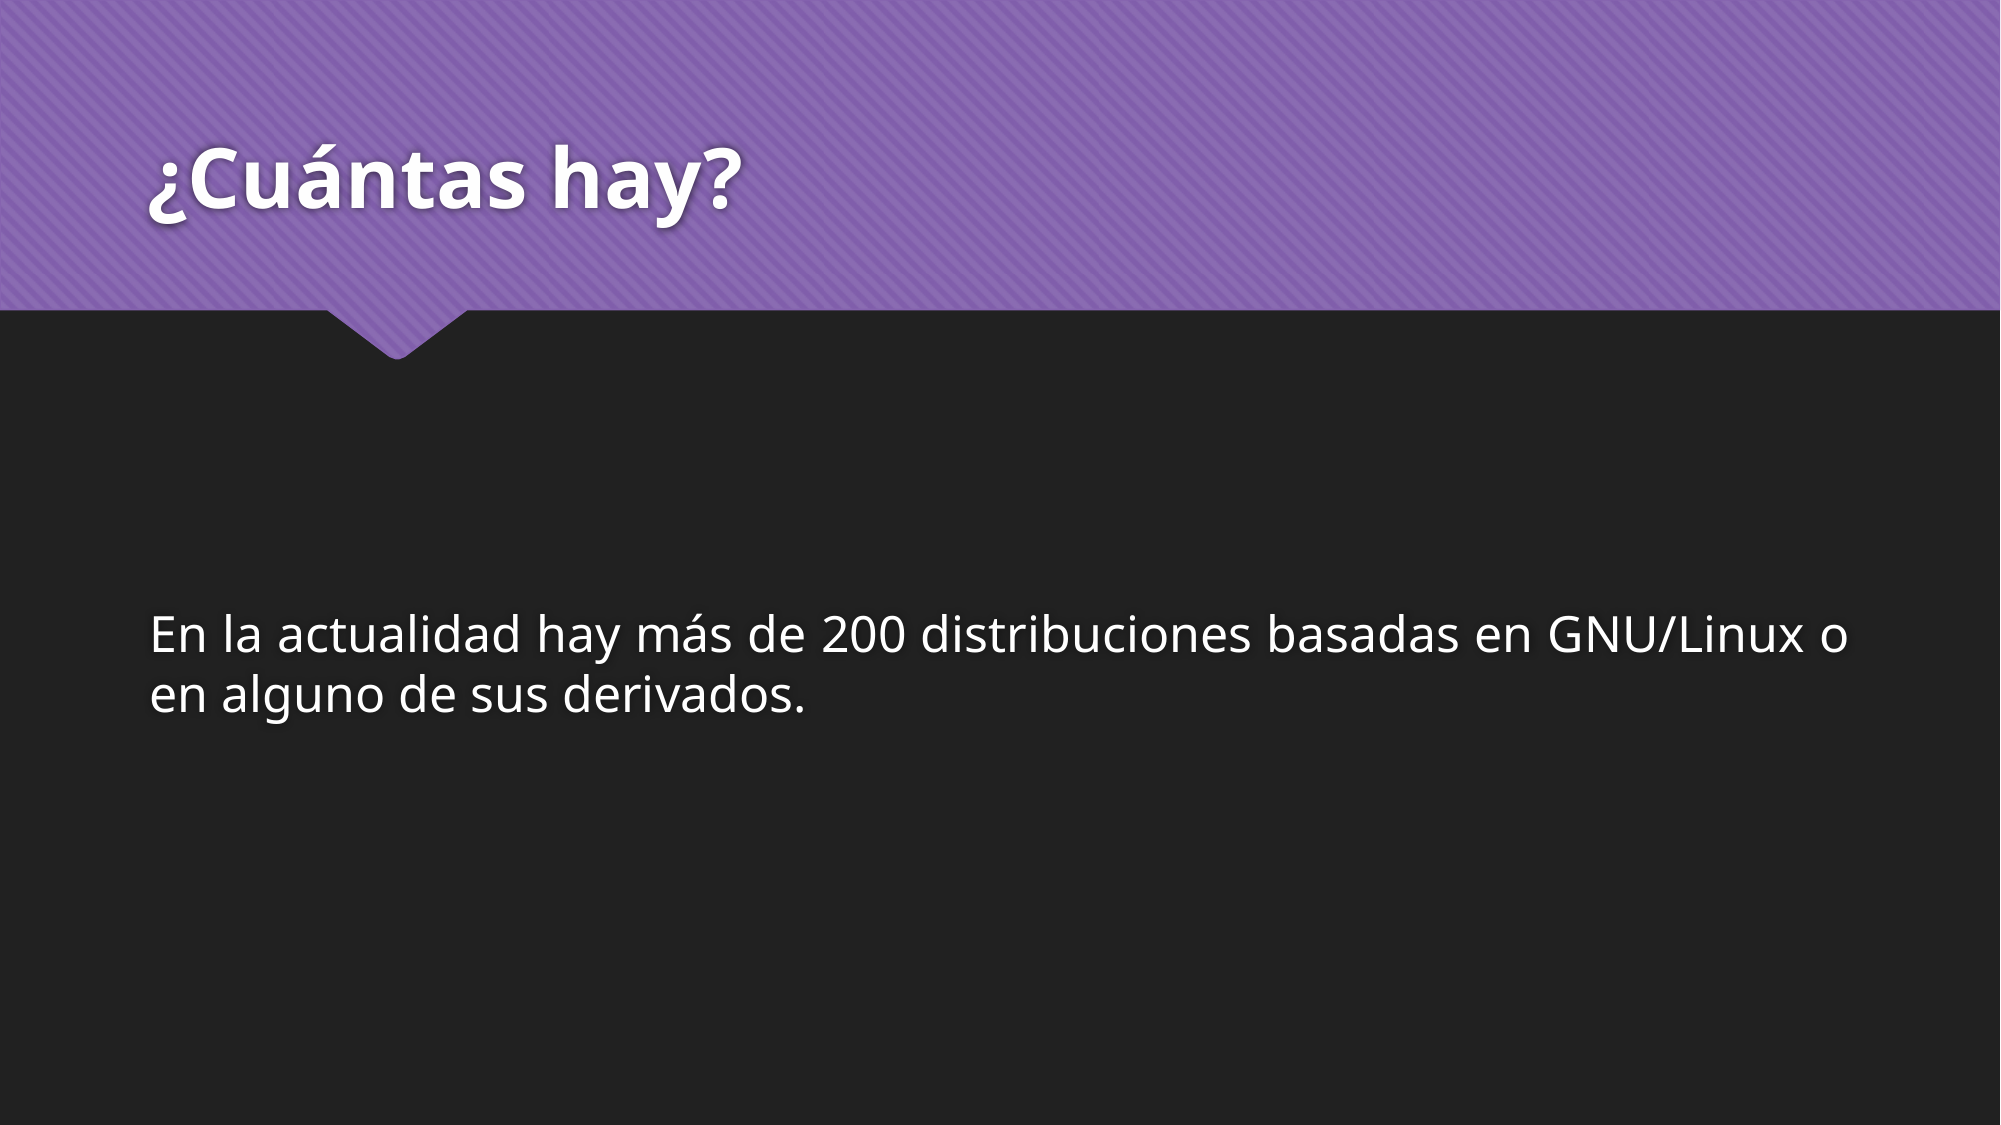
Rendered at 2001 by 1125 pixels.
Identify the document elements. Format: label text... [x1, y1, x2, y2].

list En la actualidad hay más de 200 distribuciones basadas en GNU/Linux o en alguno de sus derivados. [134, 364, 1866, 962]
title ¿Cuántas hay? [132, 73, 1868, 233]
